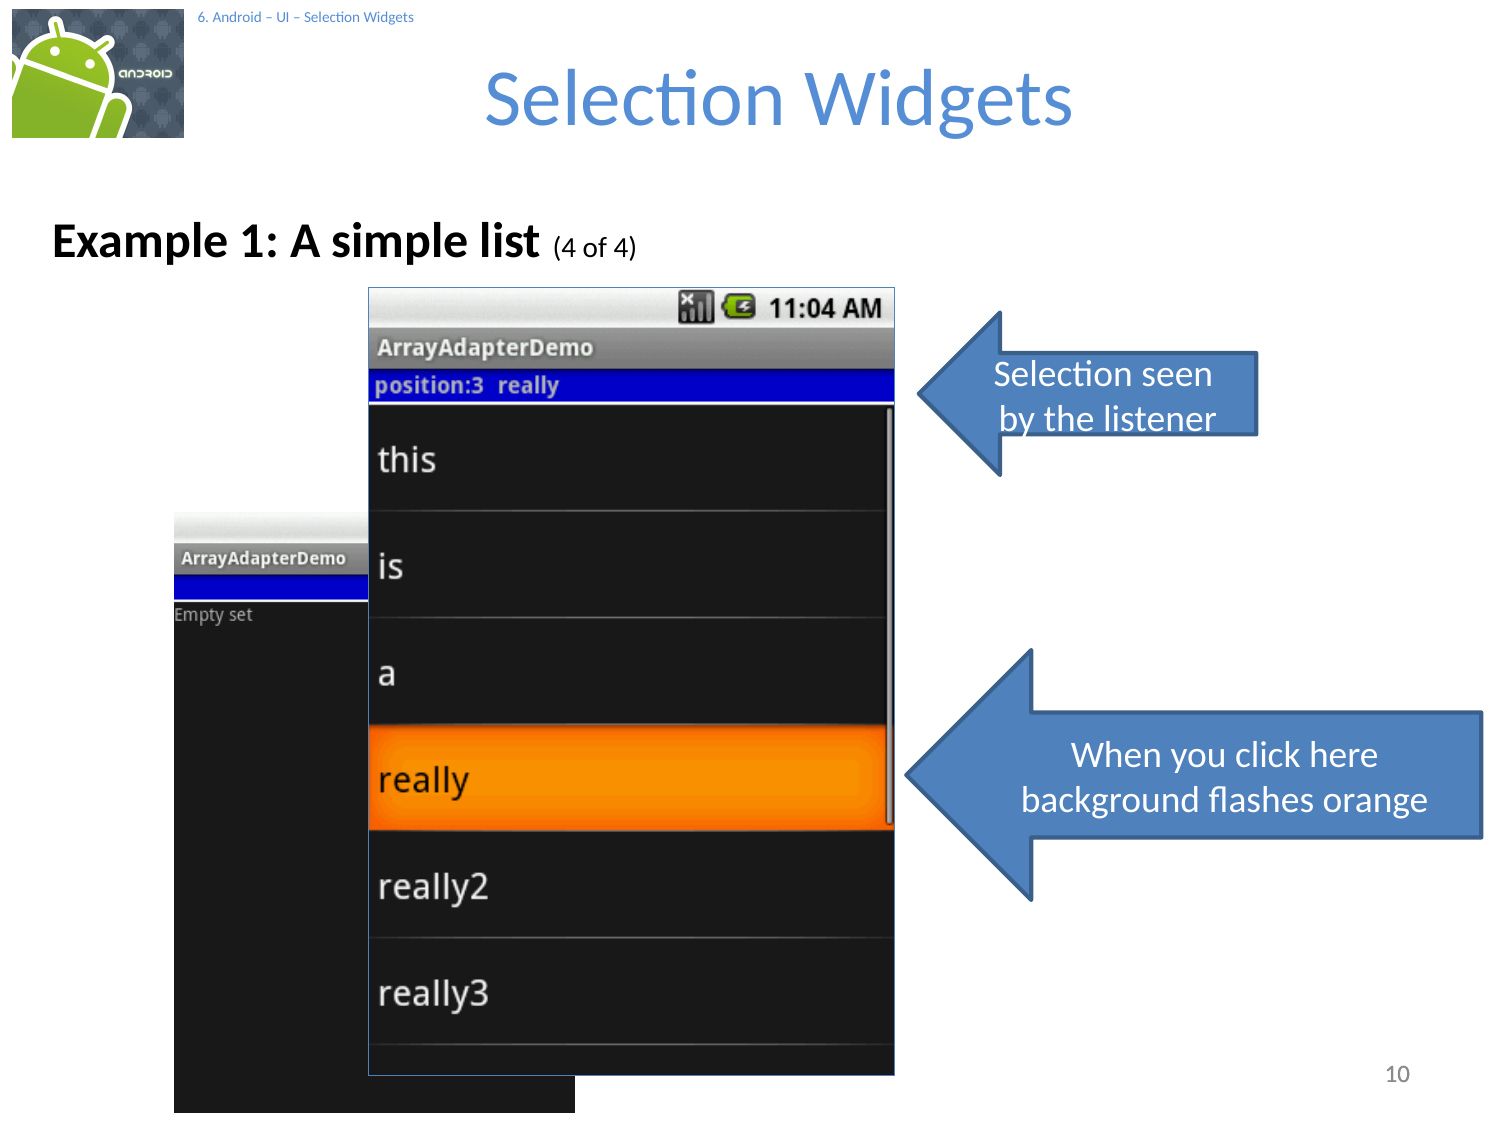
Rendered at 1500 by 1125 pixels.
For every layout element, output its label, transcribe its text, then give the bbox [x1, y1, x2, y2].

text_box 10 [1074, 1042, 1425, 1103]
text_box 6. Android – UI – Selection Widgets Selection Widgets [49, 7, 1400, 150]
text_box When you click here background flashes orange [904, 648, 1484, 902]
text_box Selection seen by the listener [916, 310, 1259, 477]
picture [174, 287, 894, 1113]
picture [12, 9, 184, 138]
text_box Example 1: A simple list (4 of 4) [37, 199, 1438, 275]
